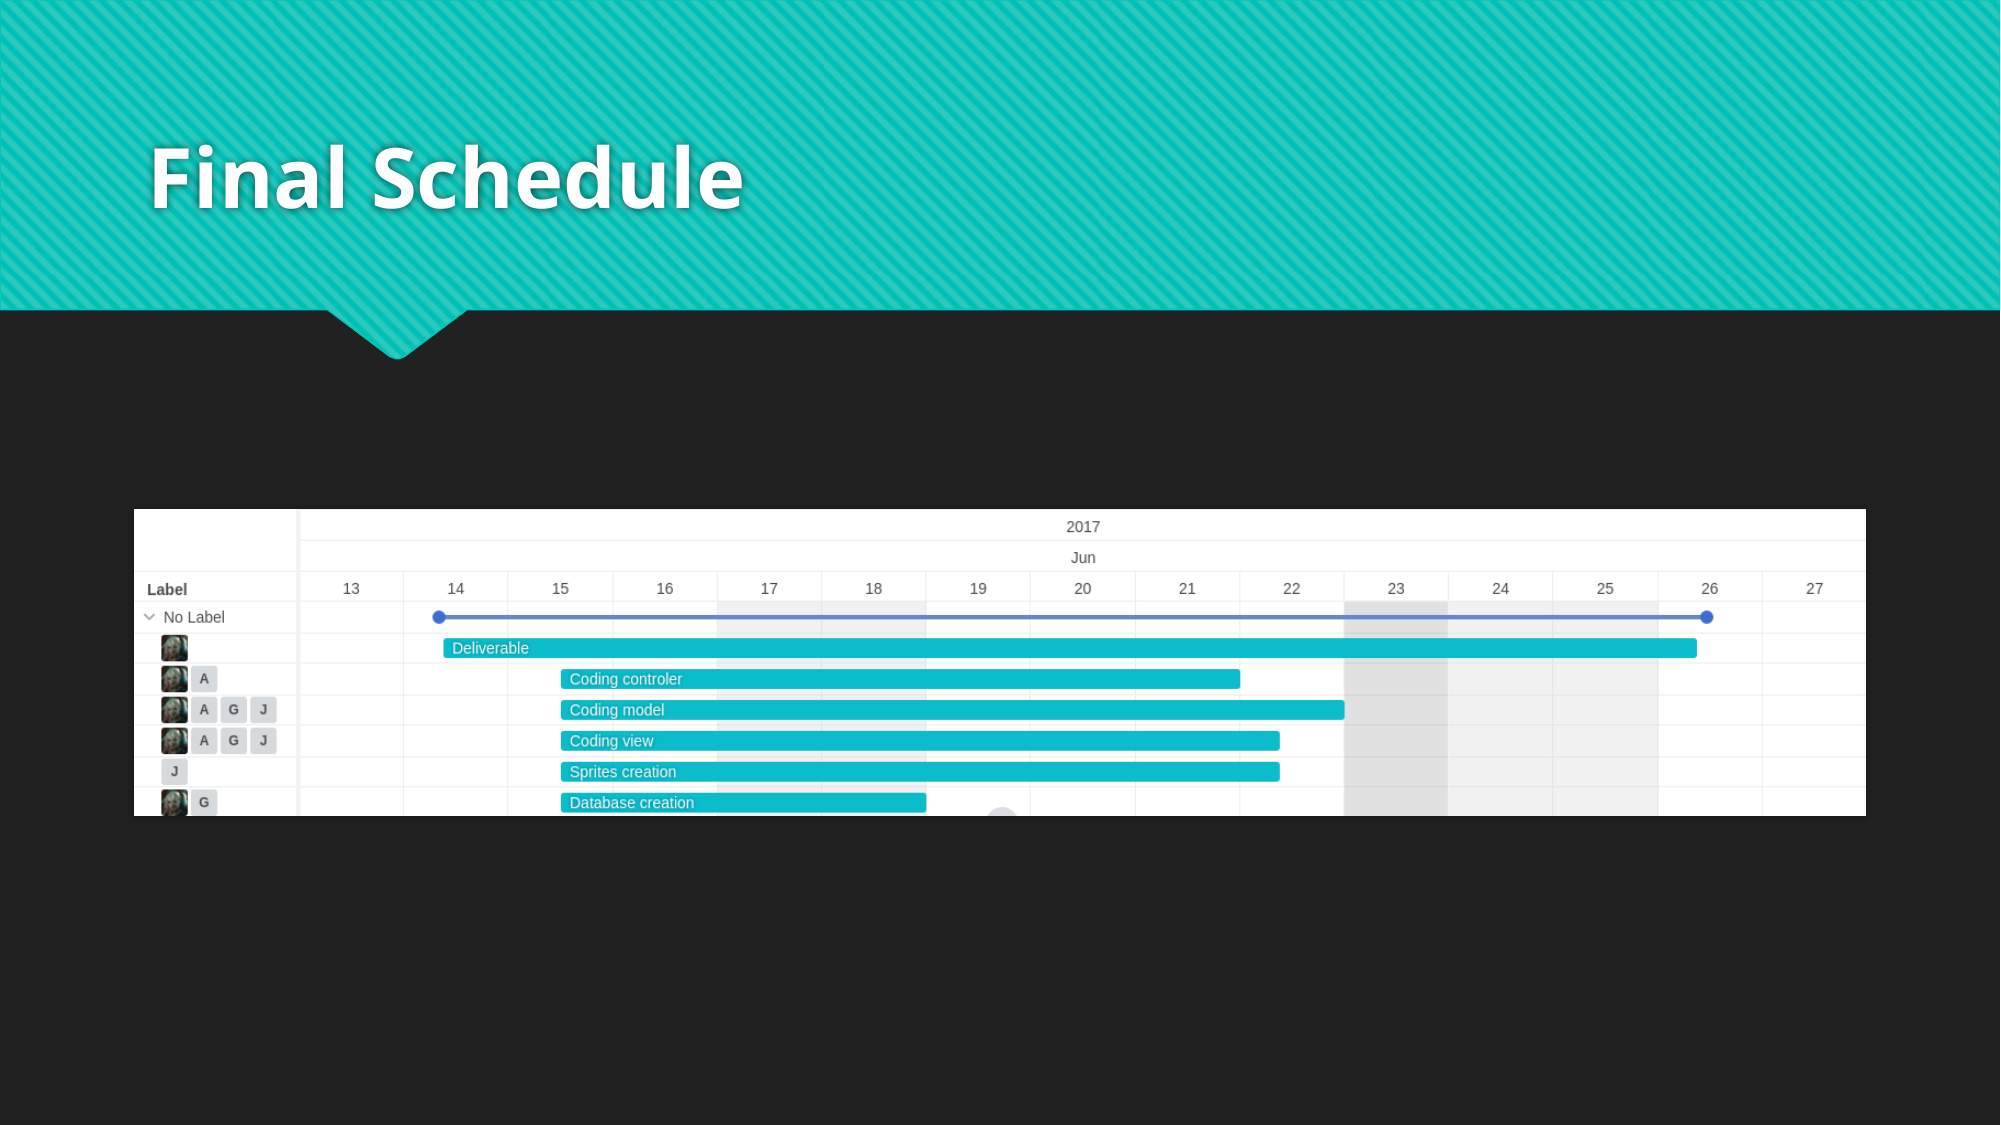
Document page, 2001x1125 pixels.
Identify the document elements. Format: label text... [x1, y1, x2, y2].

title Final Schedule [132, 73, 1868, 233]
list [133, 509, 1866, 816]
